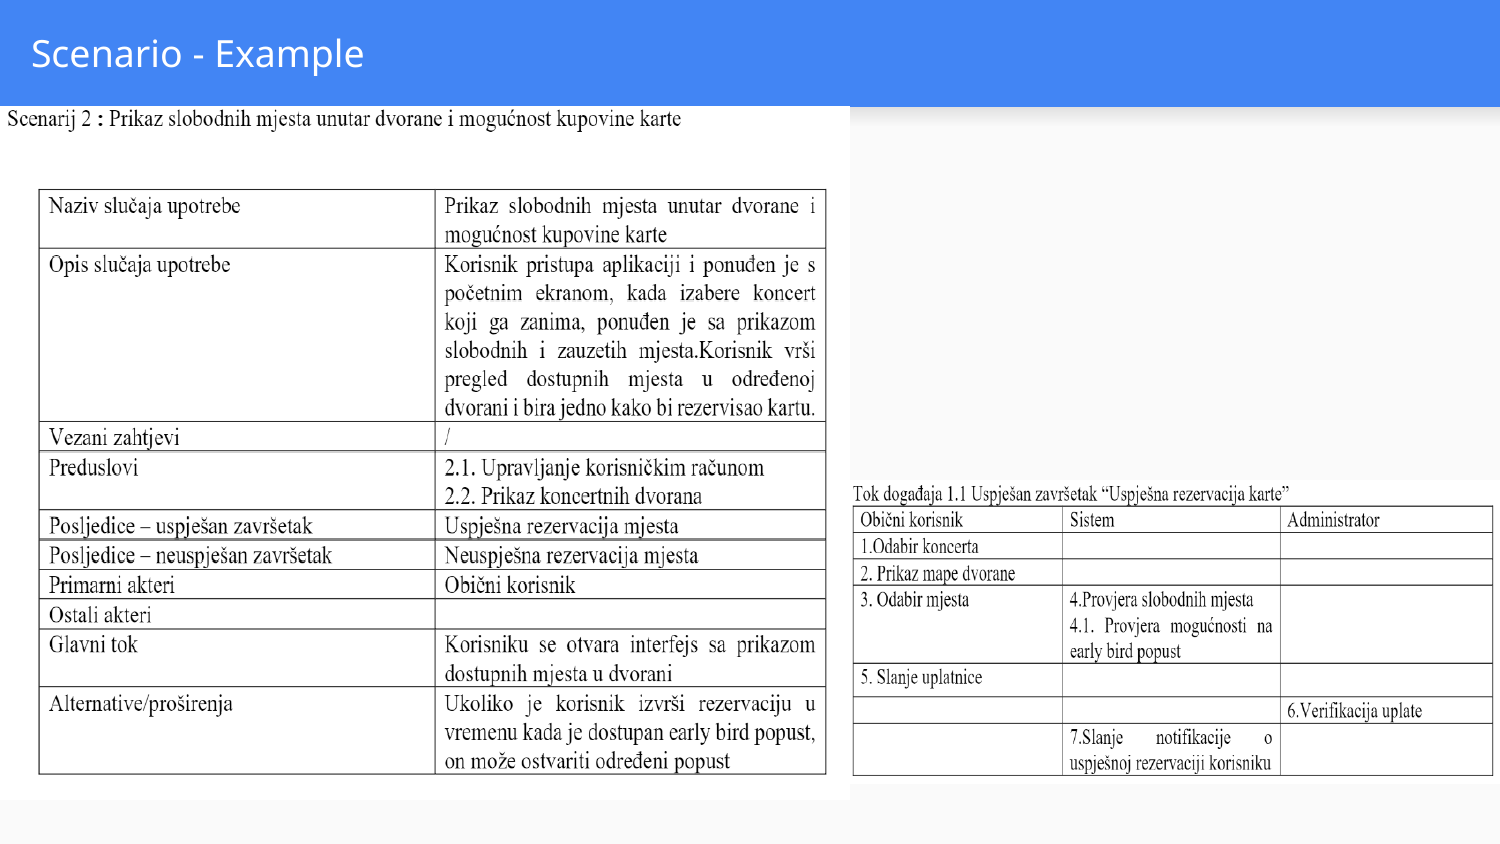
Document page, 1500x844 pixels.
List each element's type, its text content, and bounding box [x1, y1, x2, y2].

picture [0, 106, 1500, 800]
title Scenario - Example [16, 2, 1464, 102]
